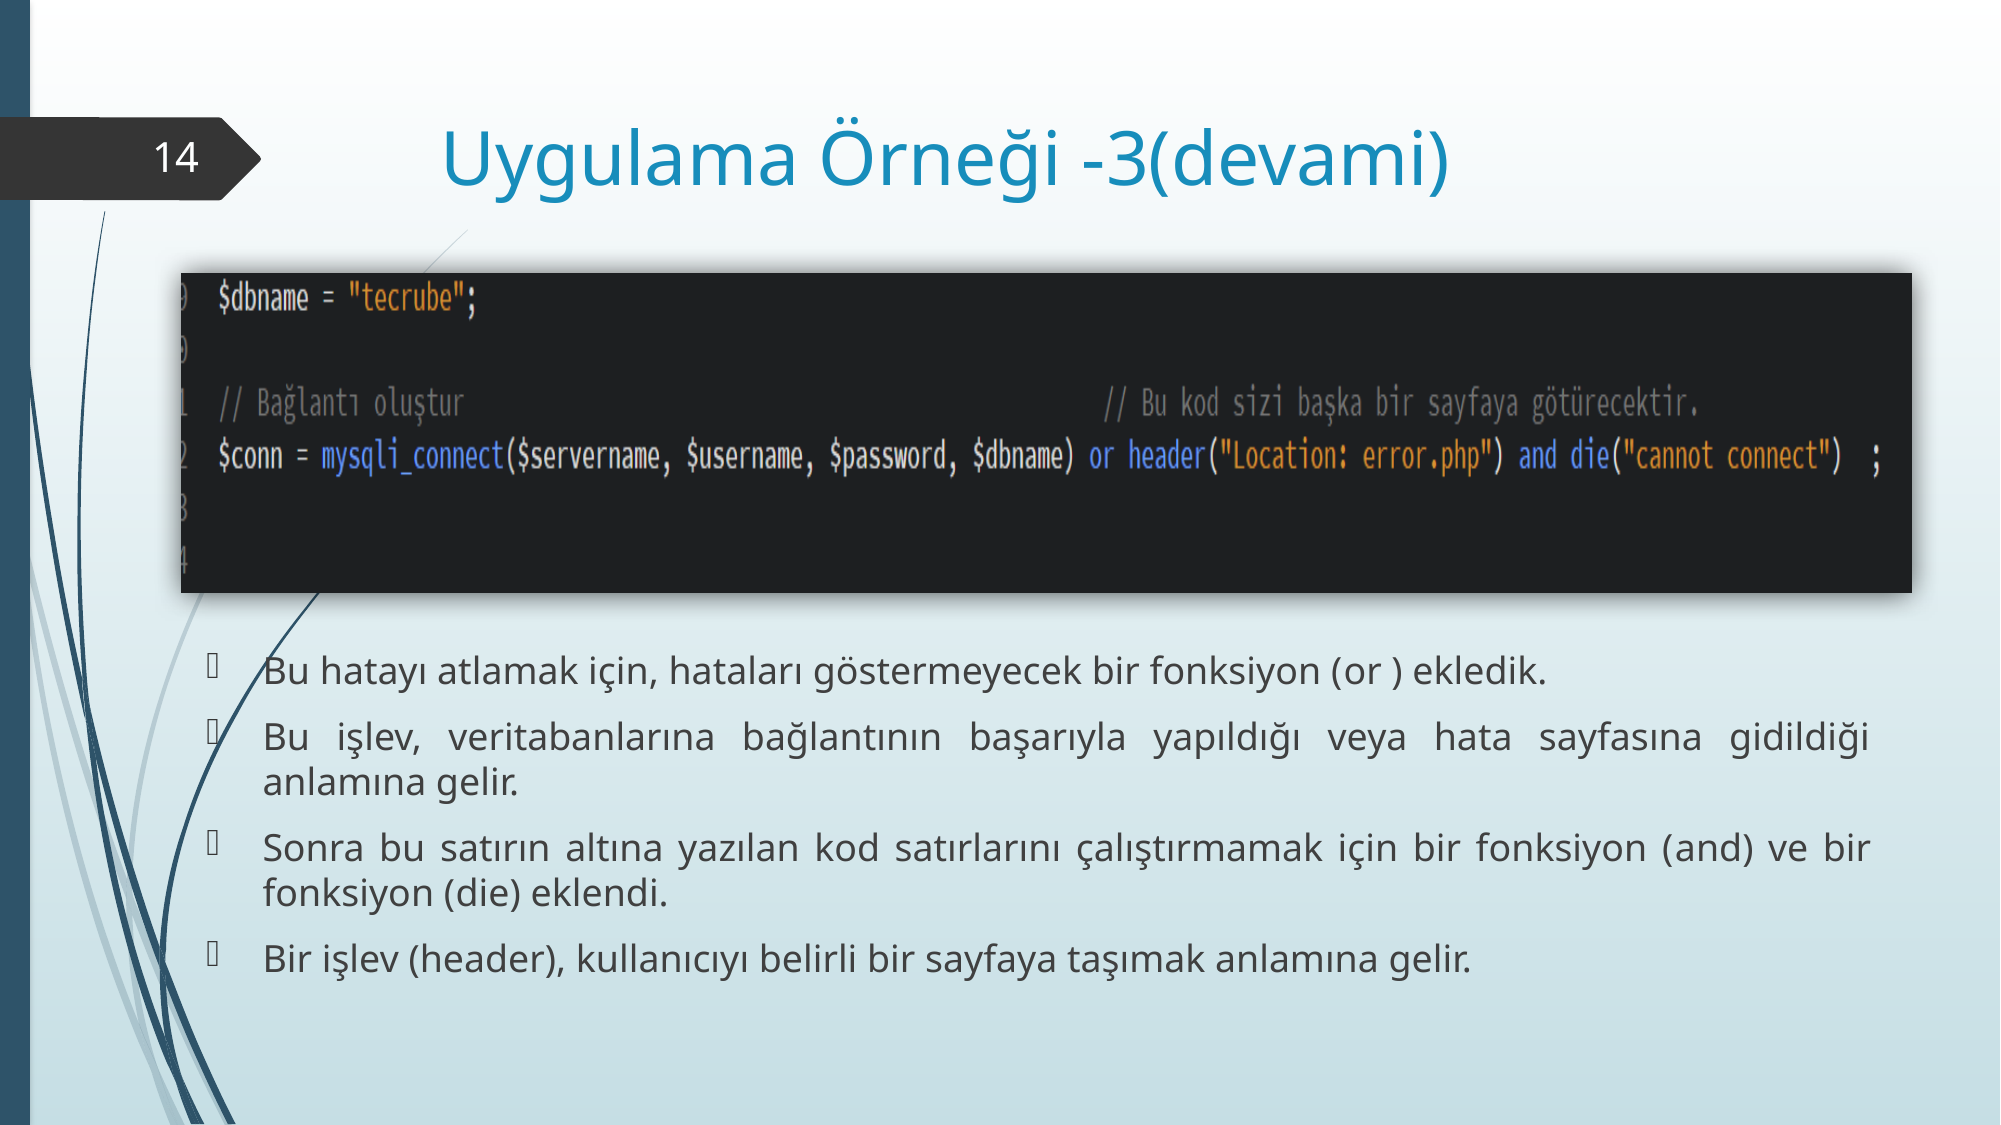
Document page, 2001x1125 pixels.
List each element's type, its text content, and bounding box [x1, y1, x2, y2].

list Bu hatayı atlamak için, hataları göstermeyecek bir fonksiyon (or ) ekledik. Bu işlev, veritabanlarına bağlantının başarıyla yapıldığı veya hata sayfasına gidildiği anlamına gelir. Sonra bu satırın altına yazılan kod satırlarını çalıştırmamak için bir fonksiyon (and) ve bir fonksiyon (die) eklendi. Bir işlev (header), kullanıcıyı belirli bir sayfaya taşımak anlamına gelir. [191, 639, 1887, 1038]
picture [181, 273, 1913, 593]
title Uygulama Örneği -3(devami) [425, 102, 1888, 253]
slide_number 14 [87, 129, 216, 190]
